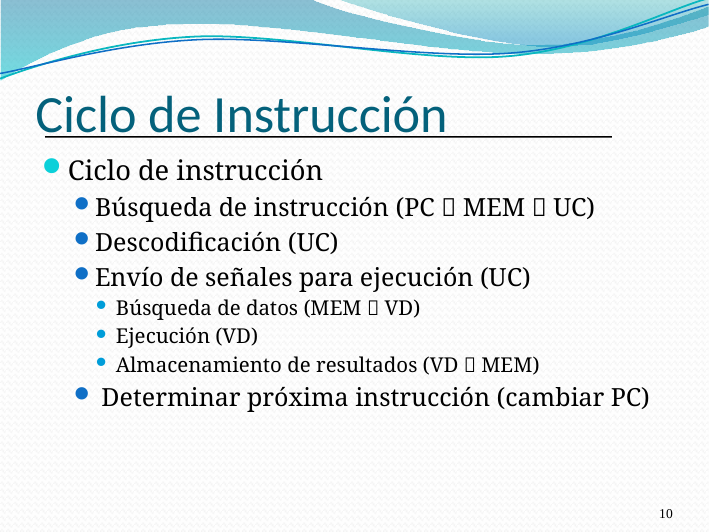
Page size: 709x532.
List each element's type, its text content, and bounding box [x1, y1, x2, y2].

slide_number 10 [614, 492, 674, 521]
list Ciclo de instrucción Búsqueda de instrucción (PC  MEM  UC) Descodificación (UC) Envío de señales para ejecución (UC) Búsqueda de datos (MEM  VD) Ejecución (VD) Almacenamiento de resultados (VD  MEM) Determinar próxima instrucción (cambiar PC) [35, 150, 674, 491]
title Ciclo de Instrucción [35, 54, 674, 144]
